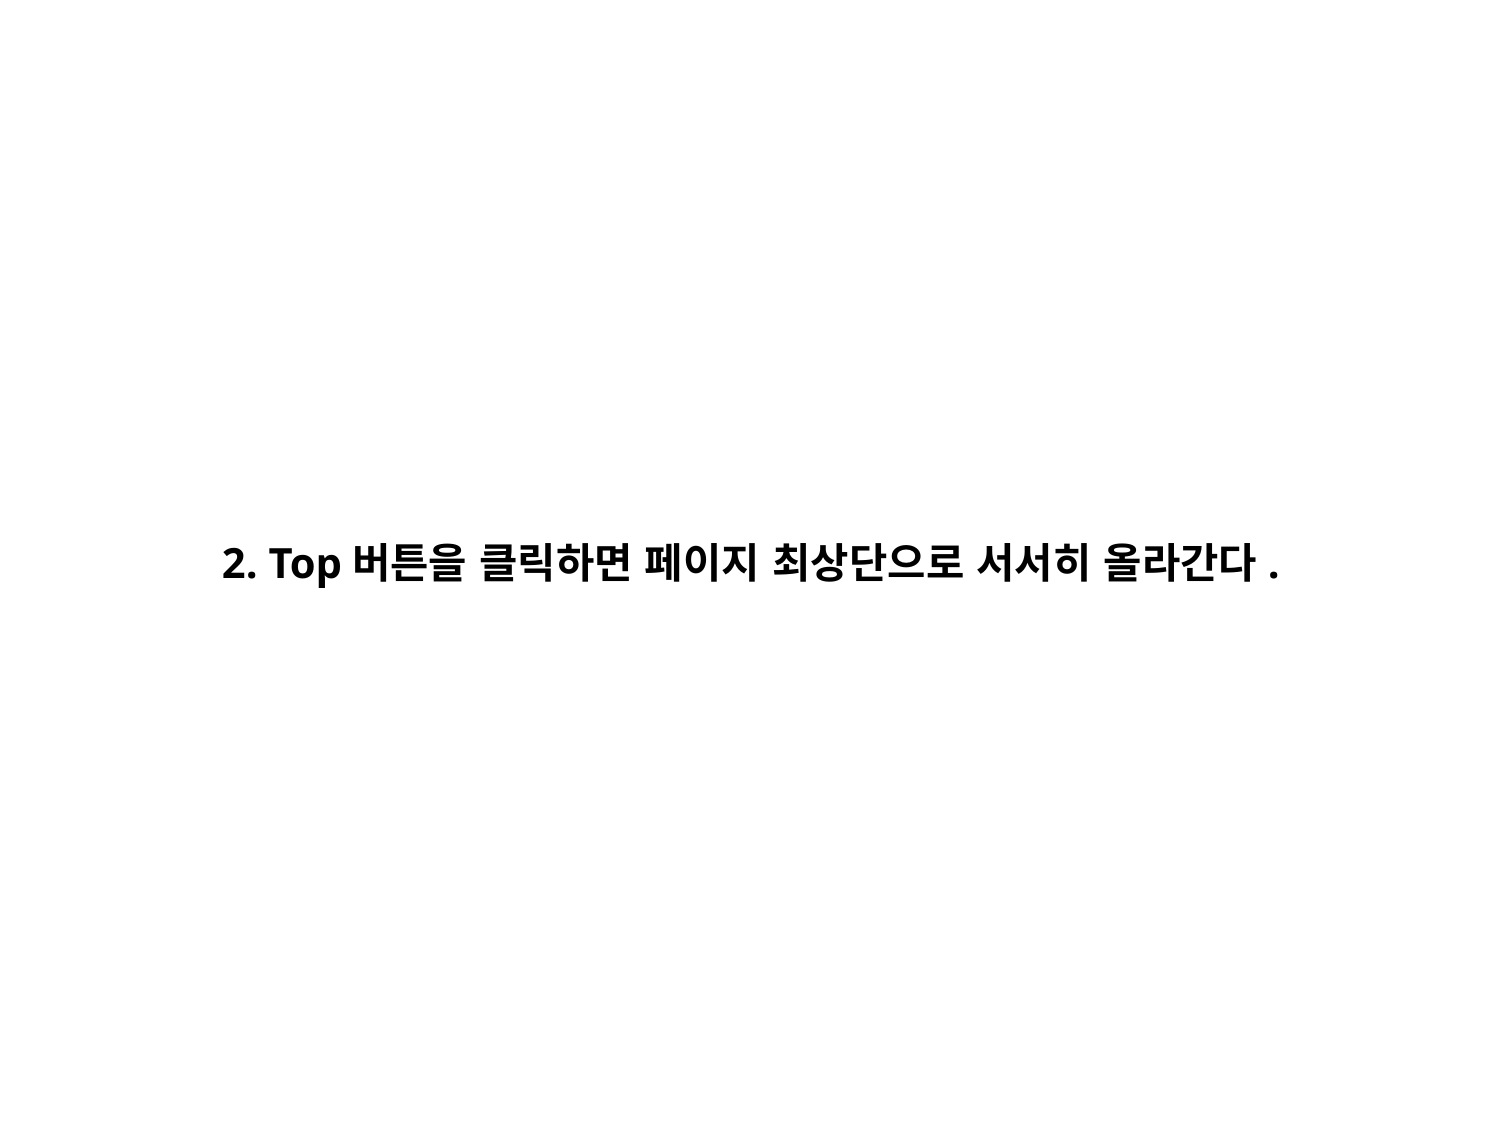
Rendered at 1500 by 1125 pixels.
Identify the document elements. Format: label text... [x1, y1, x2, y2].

text_box 2. Top버튼을 클릭하면 페이지 최상단으로 서서히 올라간다. [0, 529, 1500, 595]
